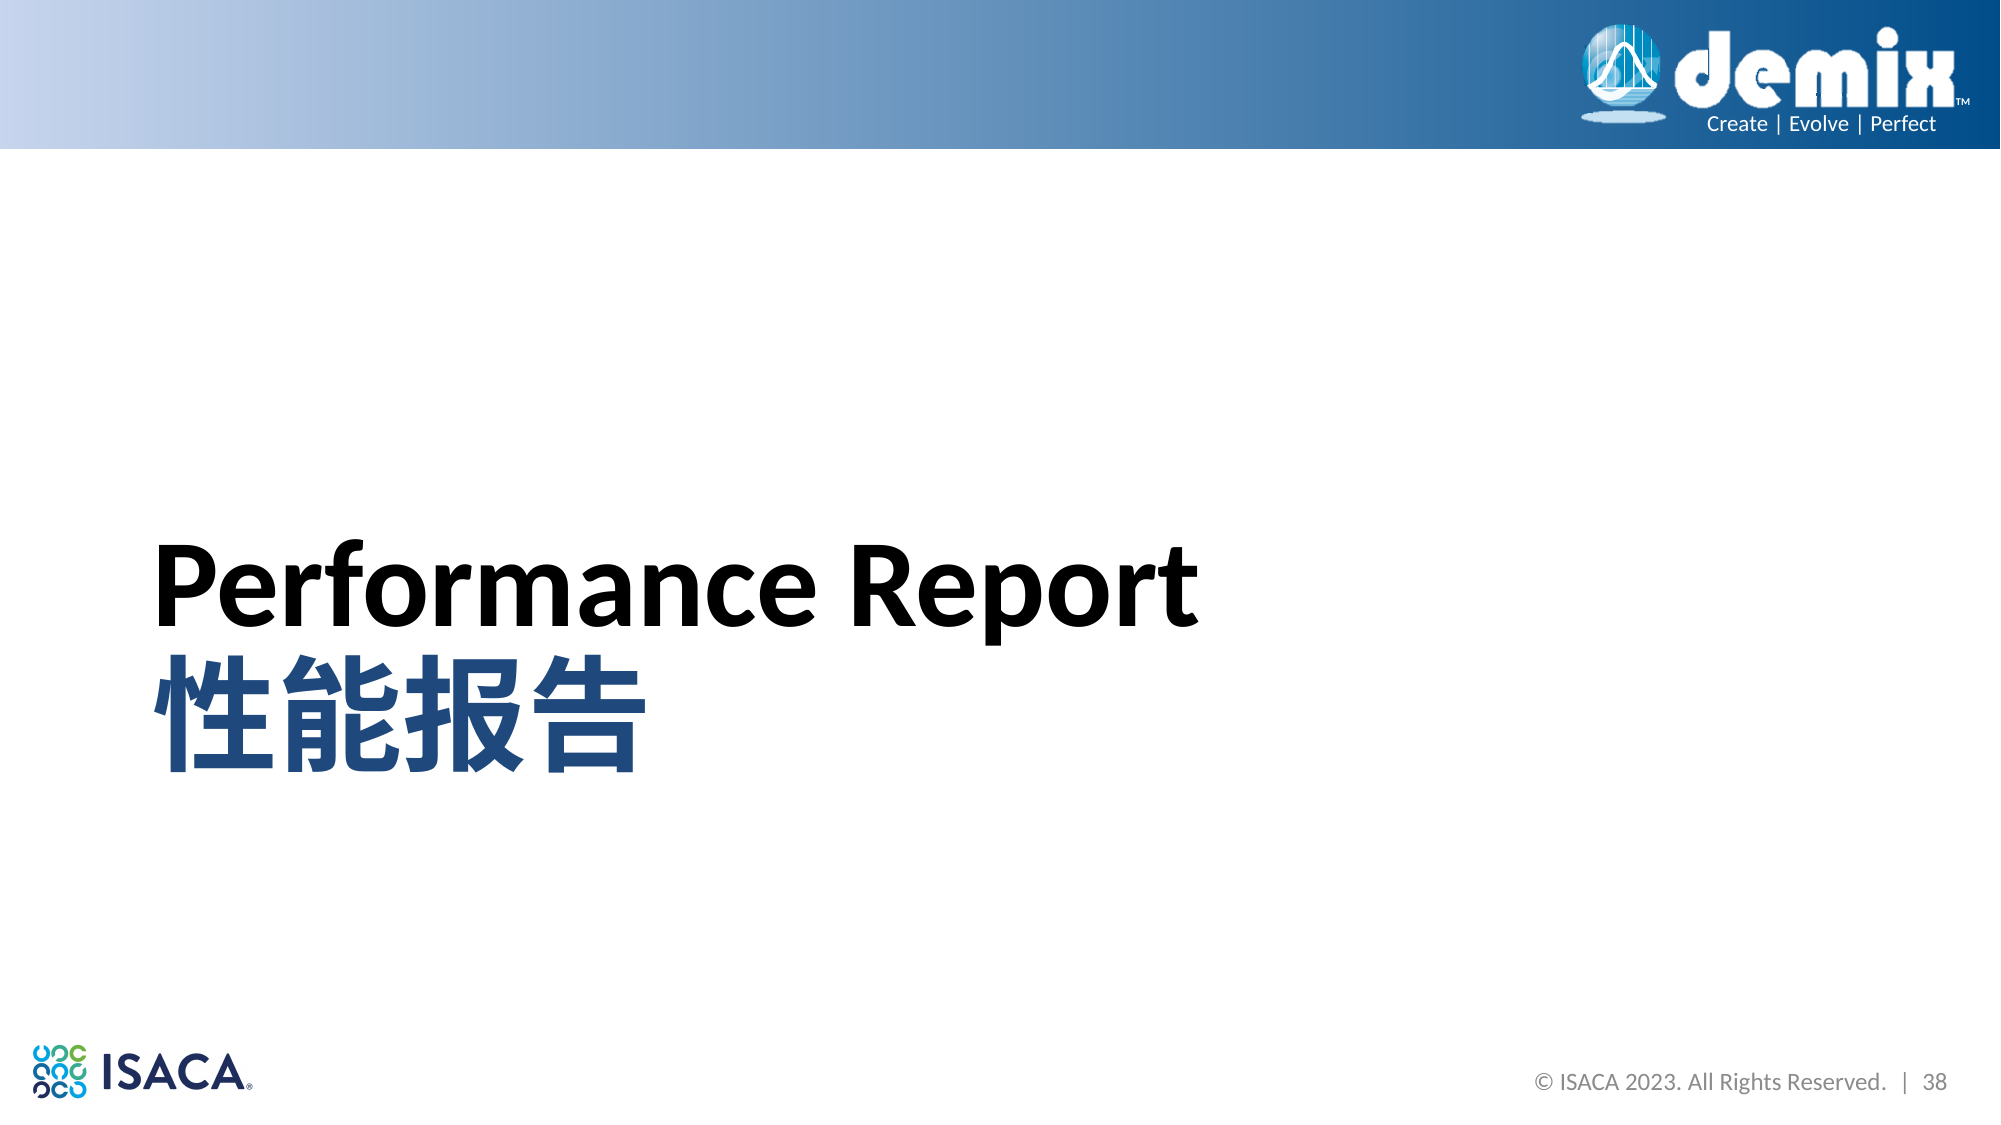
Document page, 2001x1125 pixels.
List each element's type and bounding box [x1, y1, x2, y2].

picture [1549, 3, 2000, 153]
text_box [35, 195, 1925, 1038]
picture [29, 1043, 255, 1103]
